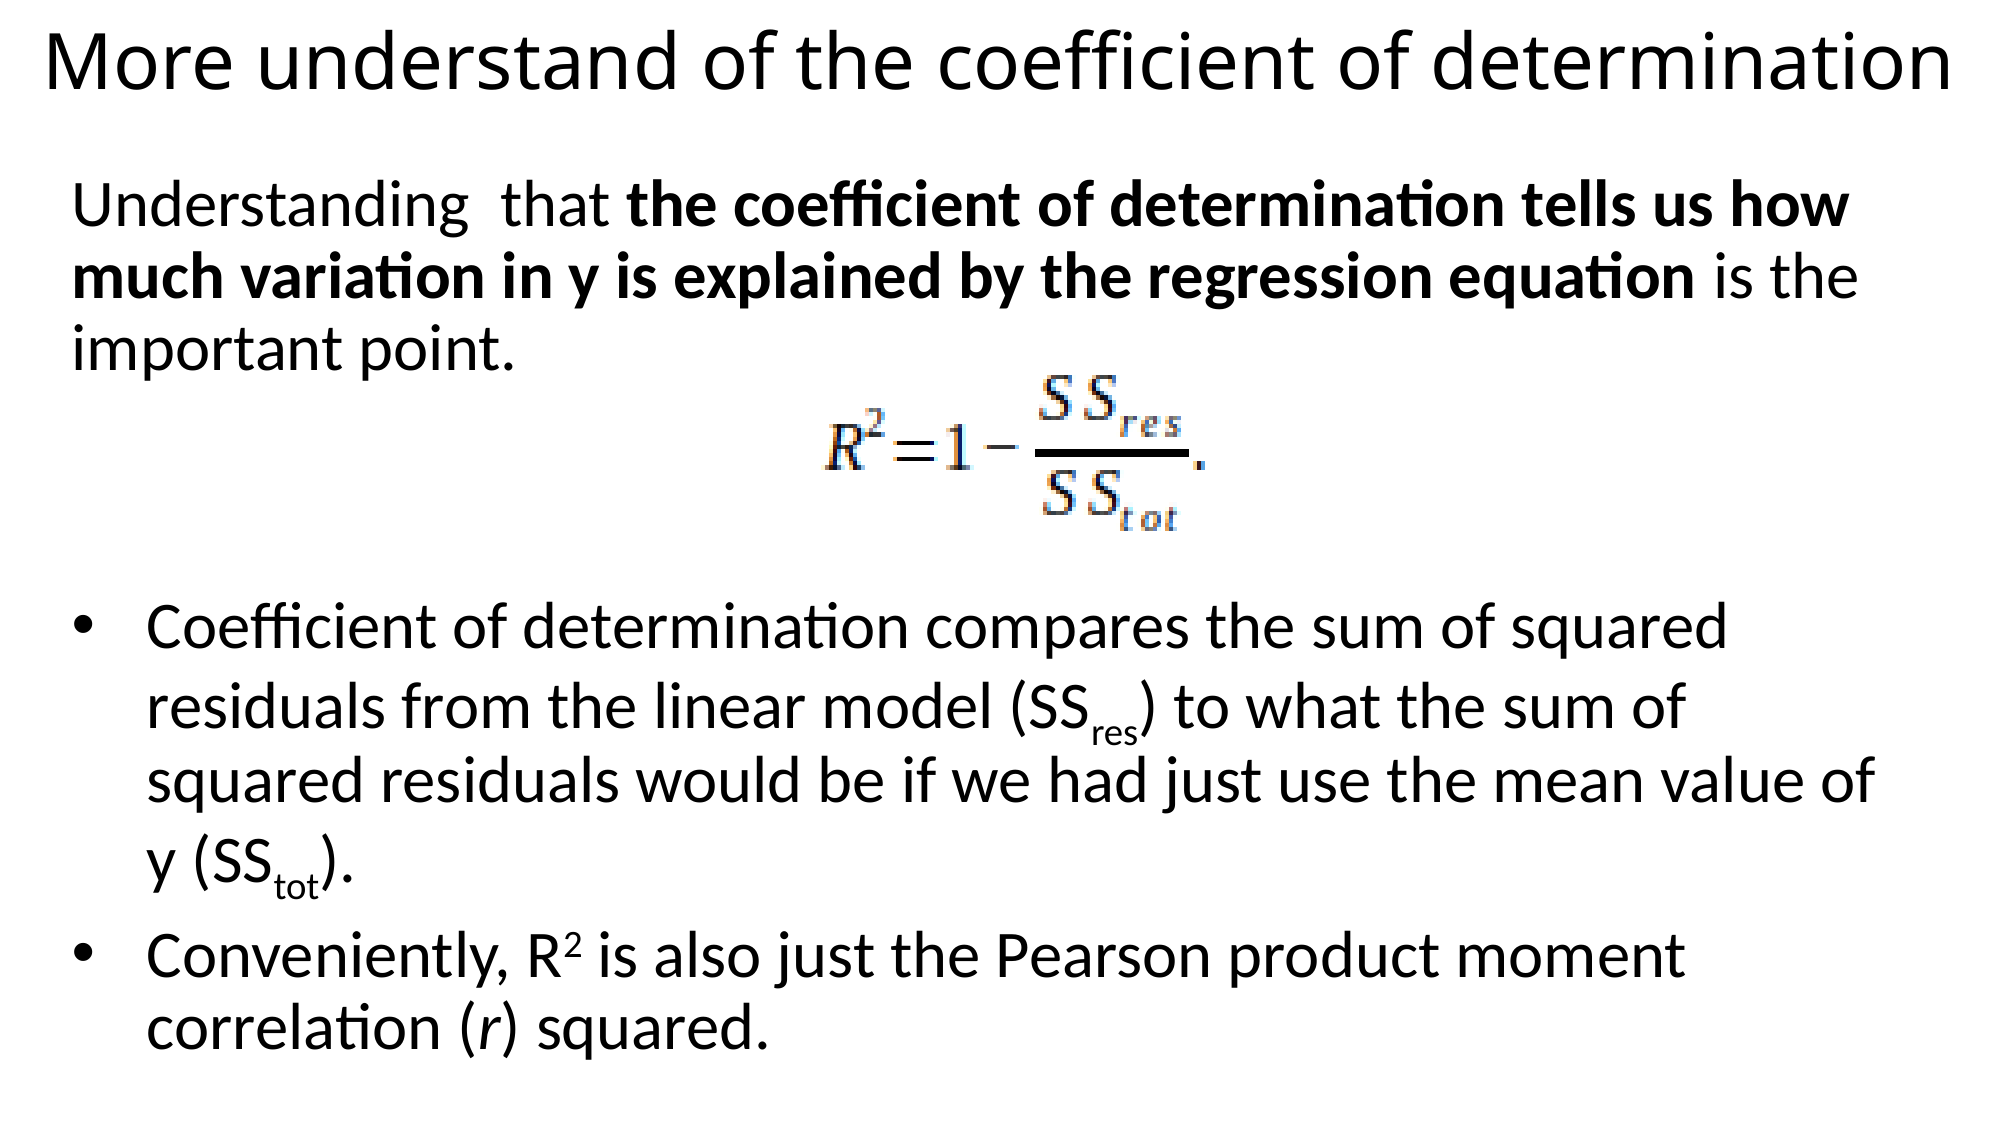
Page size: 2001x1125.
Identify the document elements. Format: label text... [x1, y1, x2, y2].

picture [821, 363, 1210, 540]
title More understand of the coefficient of determination [0, 0, 2000, 114]
subtitle Understanding that the coefficient of determination tells us how much variation in y is explained by the regression equation is the important point. Coefficient of determination compares the sum of squared residuals from the linear model (SSres) to what the sum of squared residuals would be if we had just use the mean value of y (SStot). Conveniently, R2 is also just the Pearson product moment correlation (r) squared. [56, 161, 1930, 1115]
